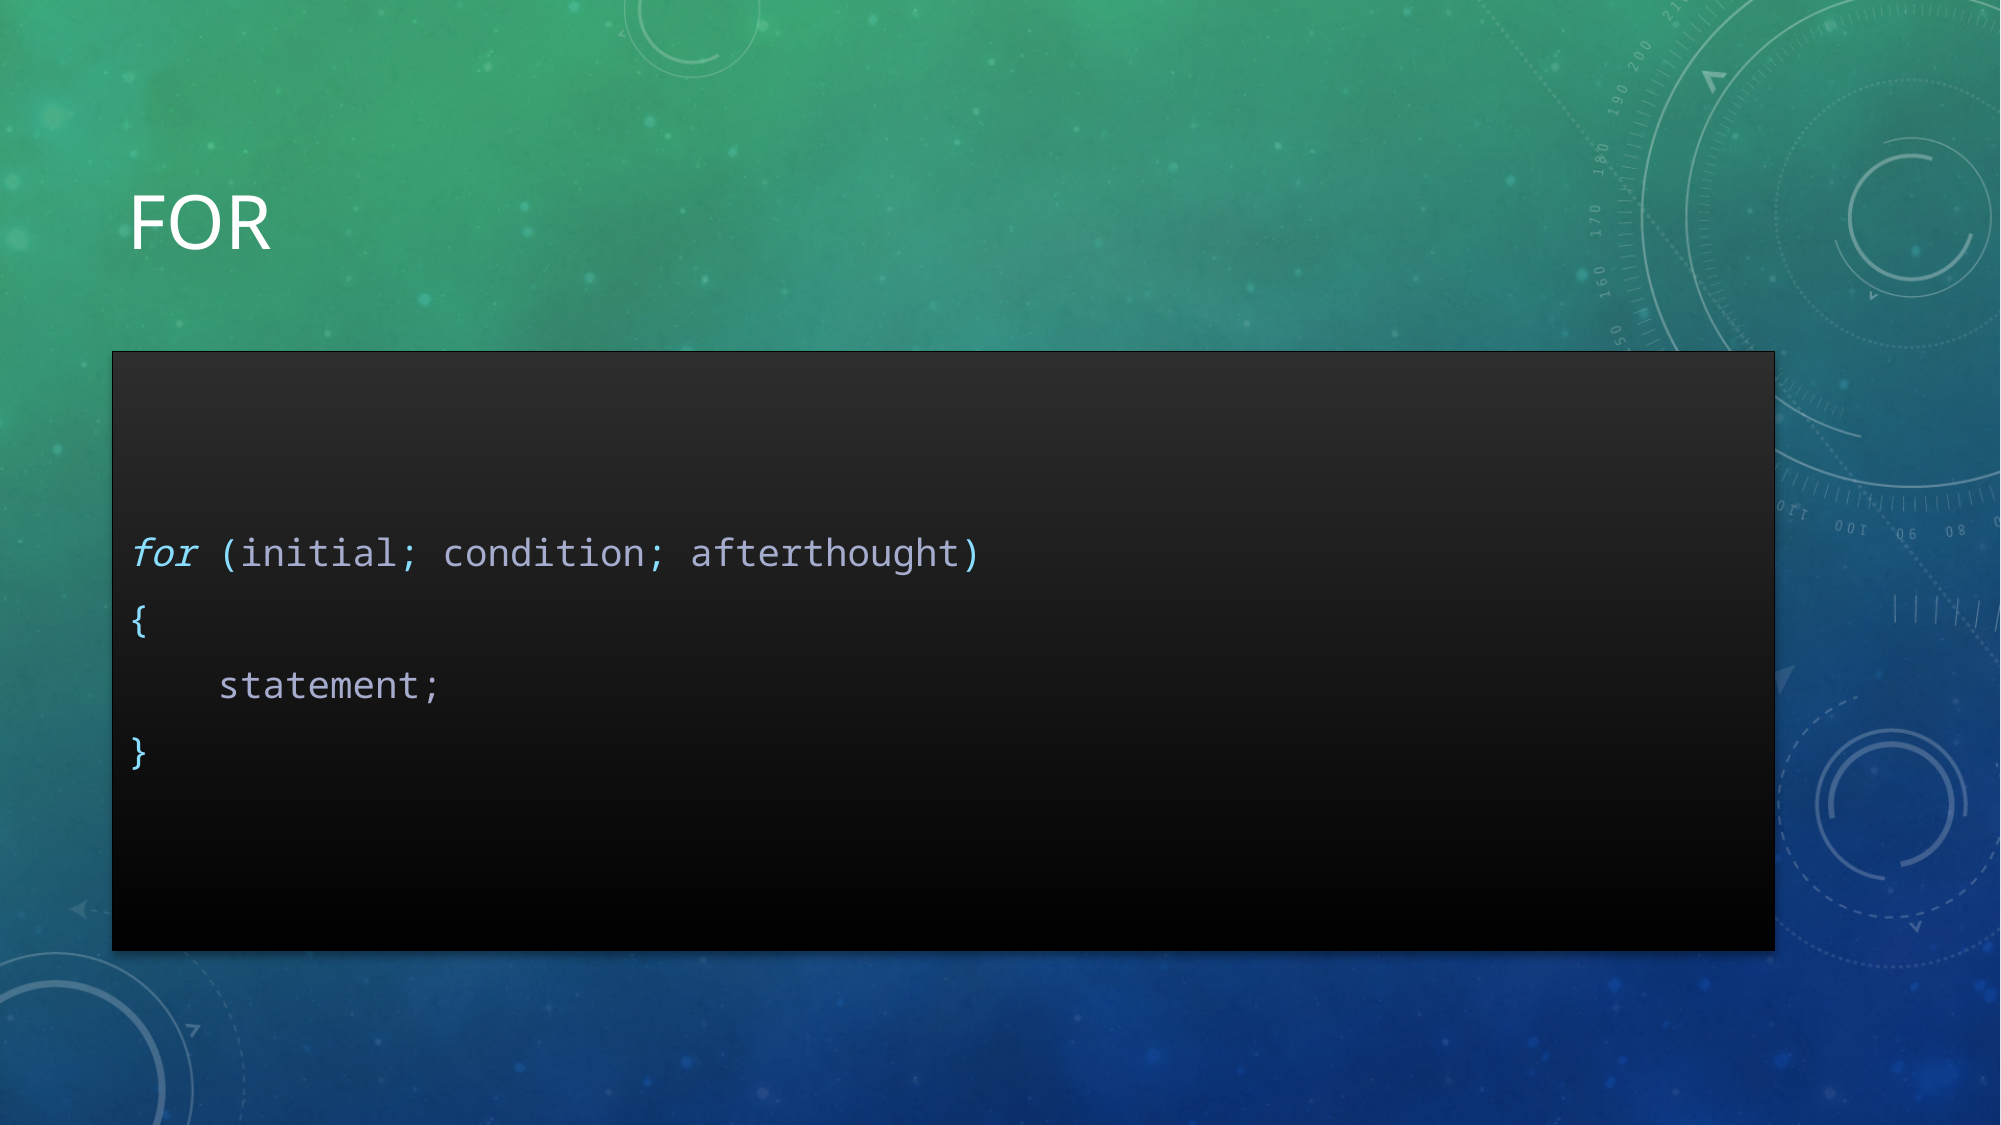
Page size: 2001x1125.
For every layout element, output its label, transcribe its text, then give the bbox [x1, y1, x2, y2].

title for [112, 99, 1775, 339]
list for (initial; condition; afterthought) { statement; } [112, 351, 1775, 951]
picture [0, 0, 2001, 1125]
